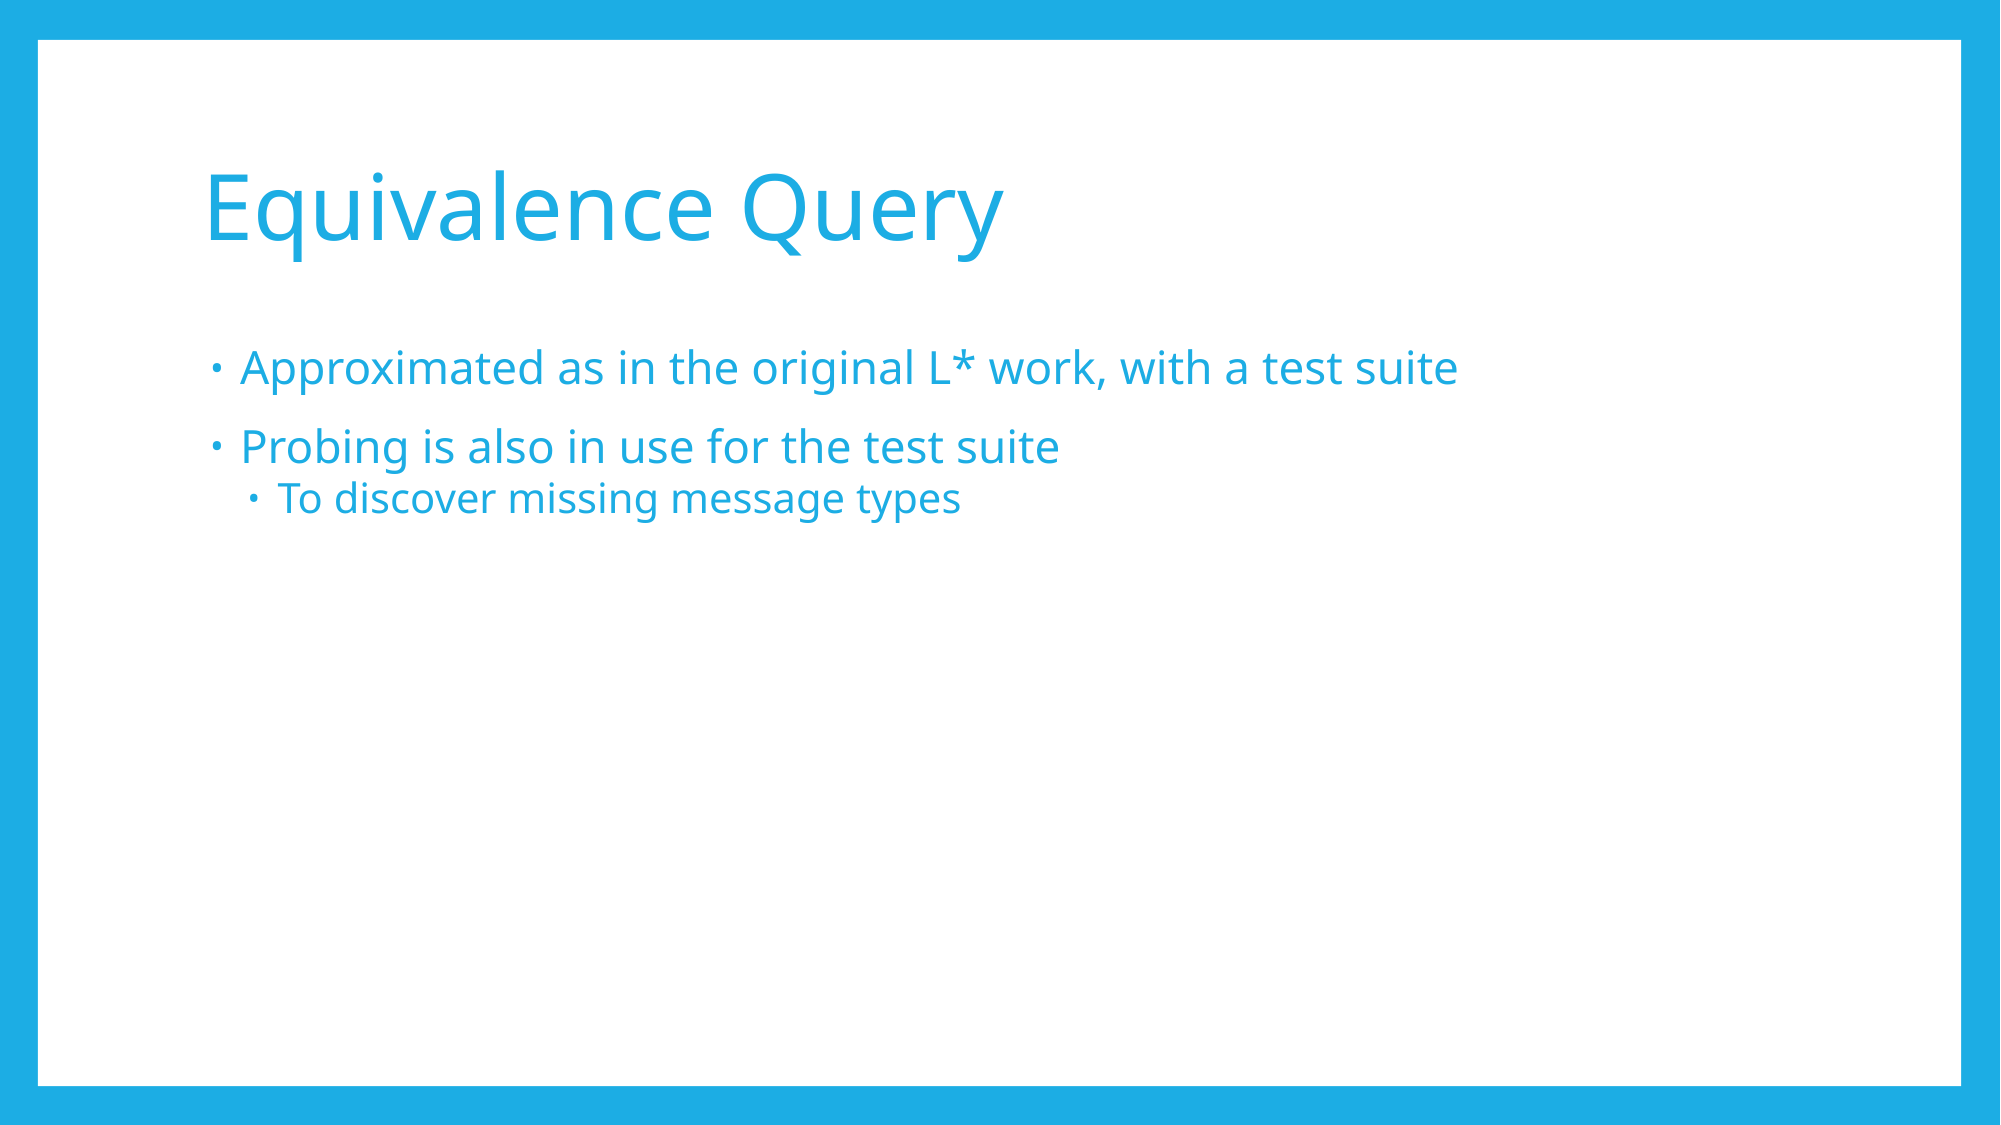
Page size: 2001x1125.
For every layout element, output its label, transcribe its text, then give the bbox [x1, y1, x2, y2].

title Equivalence Query [187, 99, 1808, 323]
list Approximated as in the original L* work, with a test suite Probing is also in use for the test suite To discover missing message types [187, 337, 1808, 1000]
